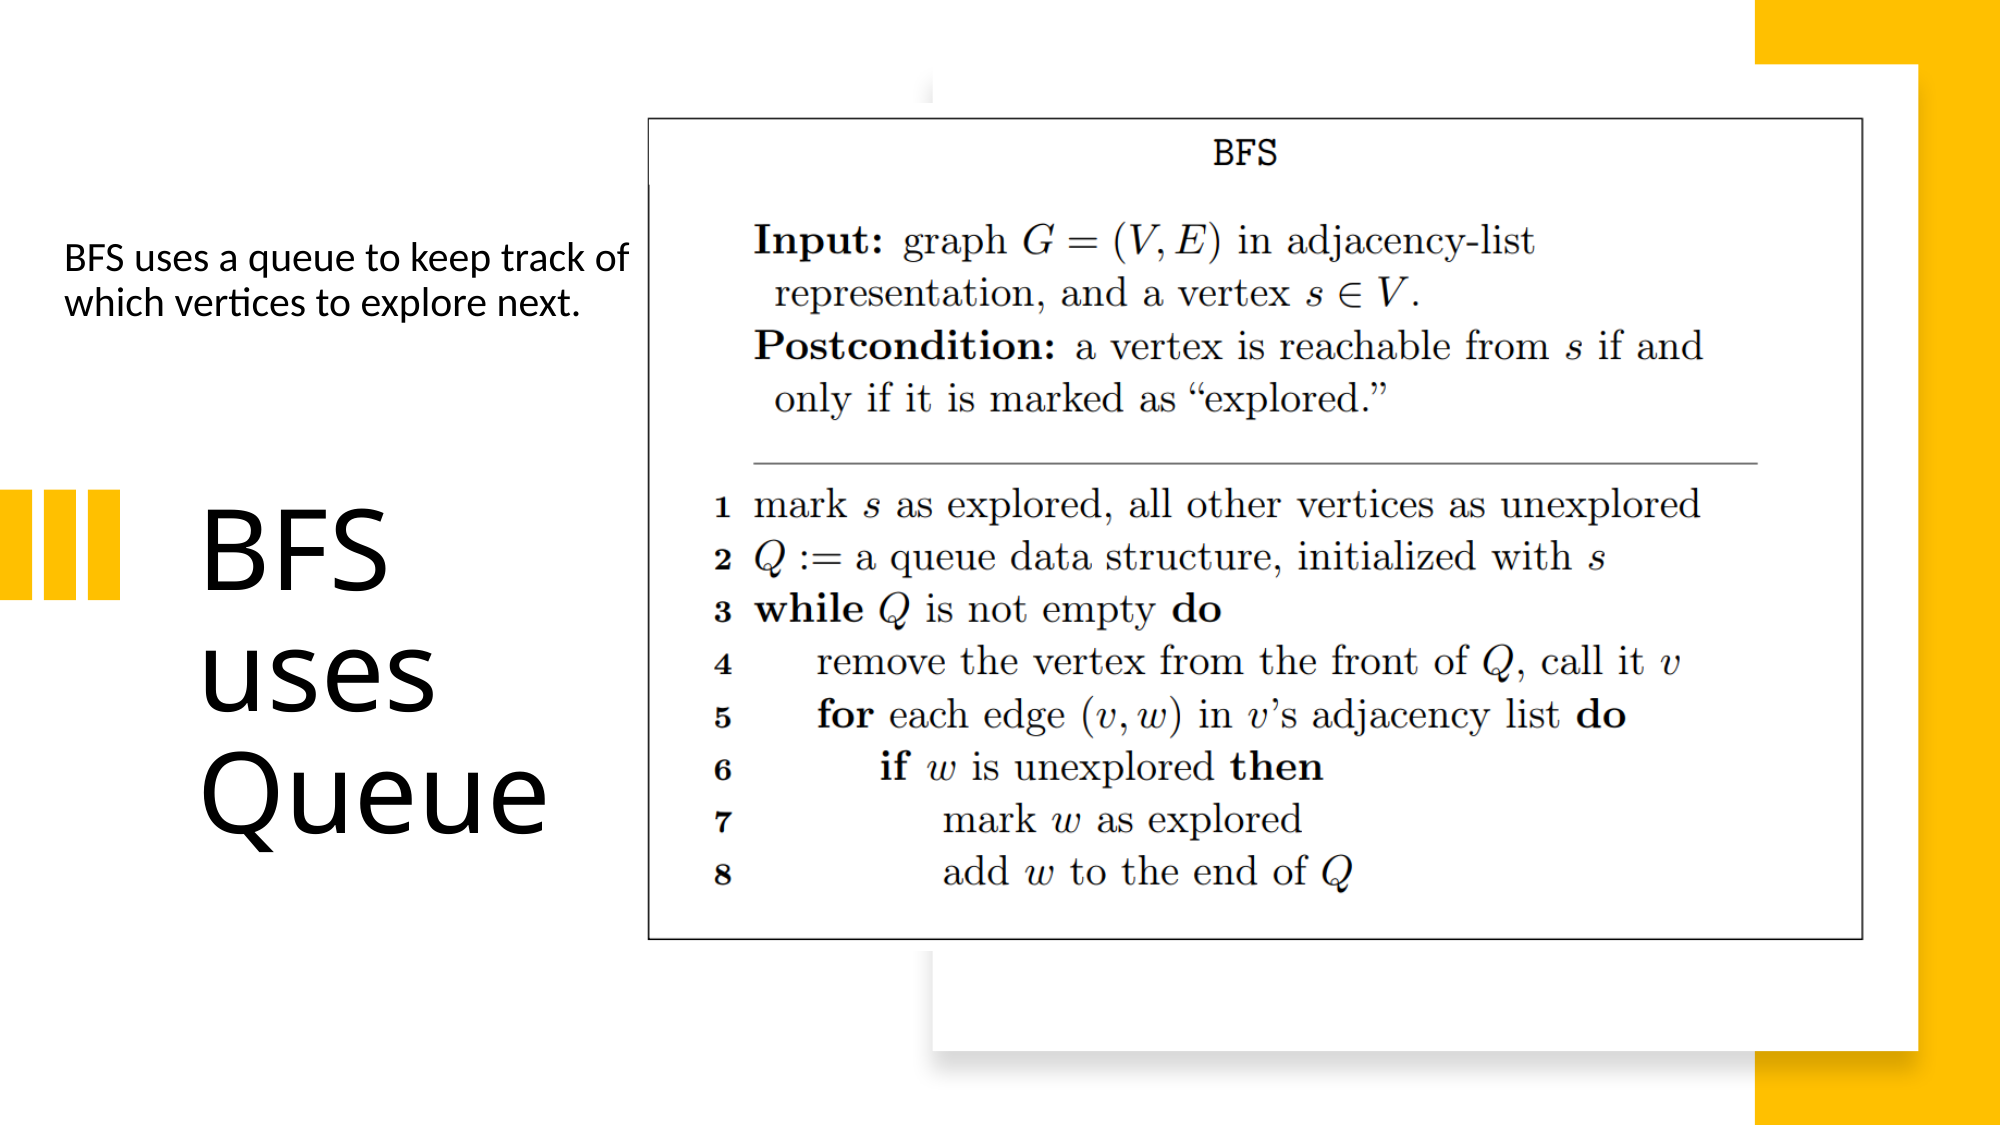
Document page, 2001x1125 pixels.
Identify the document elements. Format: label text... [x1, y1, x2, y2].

title BFS uses Queue [182, 485, 638, 878]
list BFS uses a queue to keep track of which vertices to explore next. [49, 102, 712, 384]
text_box [1754, 0, 2000, 1125]
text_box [0, 489, 120, 601]
text_box [0, 0, 1754, 1125]
text_box [932, 63, 1919, 1052]
picture [638, 103, 1880, 952]
